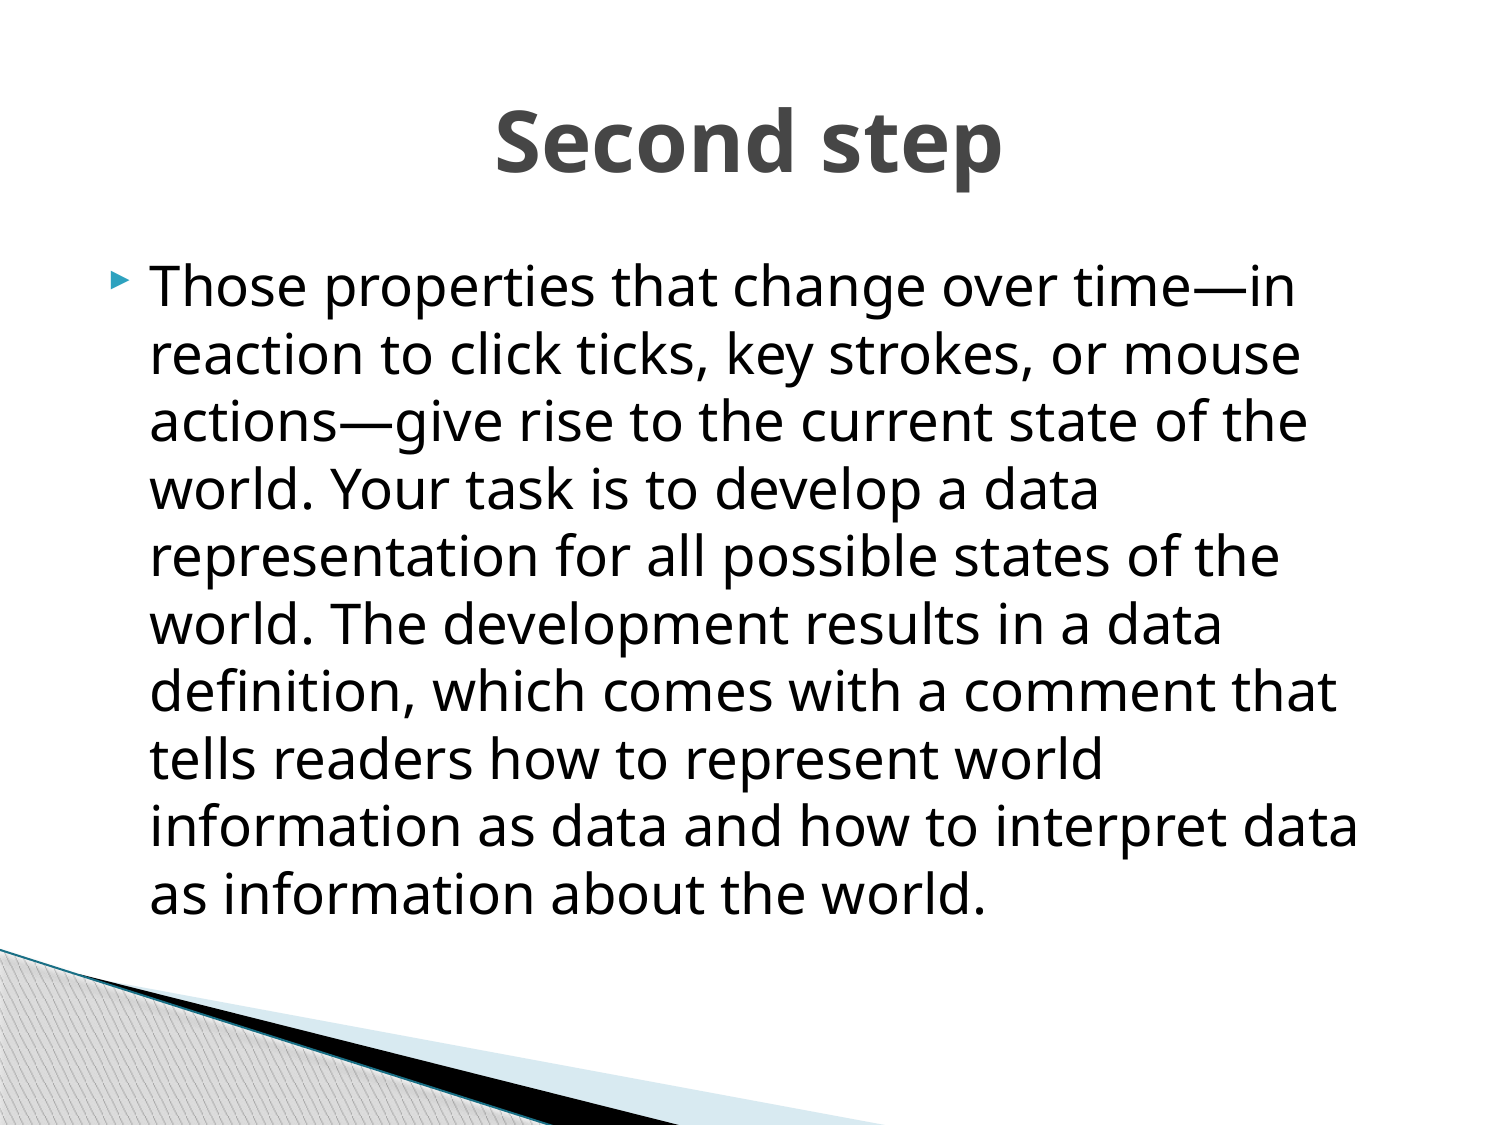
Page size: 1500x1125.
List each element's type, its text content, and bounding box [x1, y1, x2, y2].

title Second step [75, 45, 1425, 233]
list Those properties that change over time—in reaction to click ticks, key strokes, or mouse actions—give rise to the current state of the world. Your task is to develop a data representation for all possible states of the world. The development results in a data definition, which comes with a comment that tells readers how to represent world information as data and how to interpret data as information about the world. [75, 243, 1425, 986]
